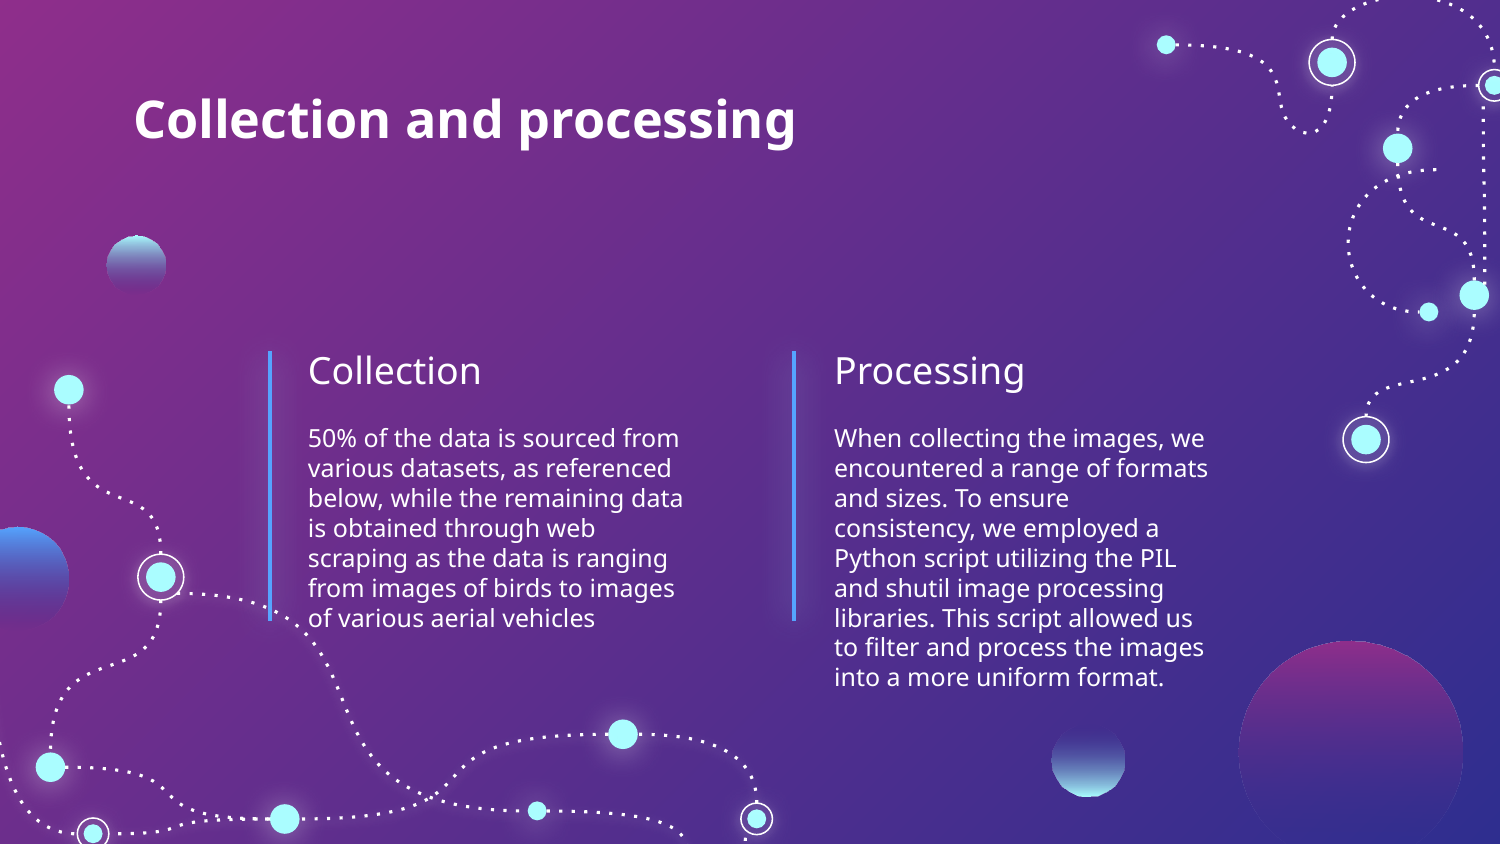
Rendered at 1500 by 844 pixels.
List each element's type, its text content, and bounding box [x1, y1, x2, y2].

subtitle When collecting the images, we encountered a range of formats and sizes. To ensure consistency, we employed a Python script utilizing the PIL and shutil image processing libraries. This script allowed us to filter and process the images into a more uniform format. [819, 407, 1231, 658]
title Collection and processing [118, 71, 1382, 166]
subtitle Processing [819, 315, 1231, 407]
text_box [0, 374, 773, 844]
text_box [106, 235, 166, 295]
subtitle Collection [292, 315, 704, 373]
